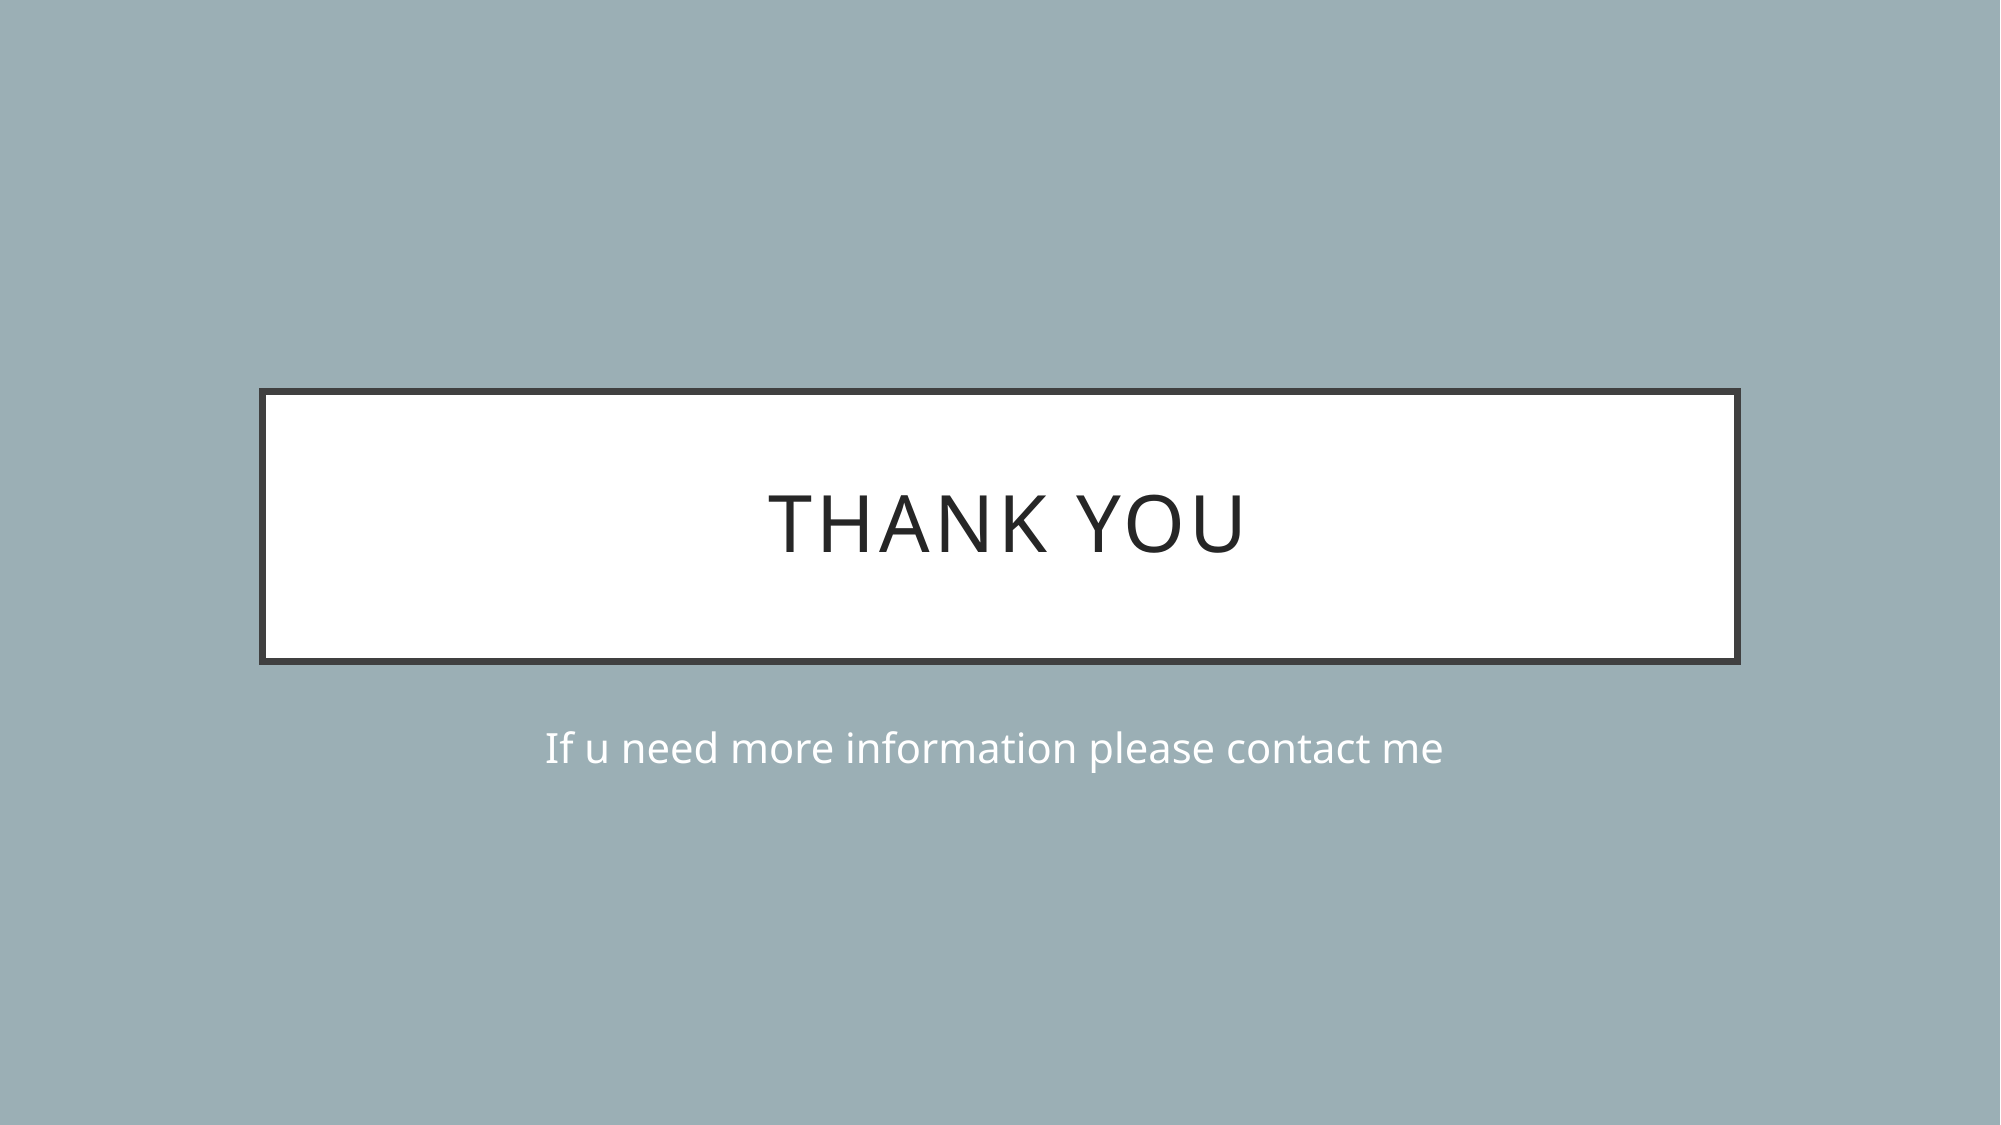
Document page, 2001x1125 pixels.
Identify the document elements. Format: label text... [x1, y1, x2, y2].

subtitle If u need more information please contact me [442, 713, 1558, 918]
title Thank you [259, 388, 1741, 665]
